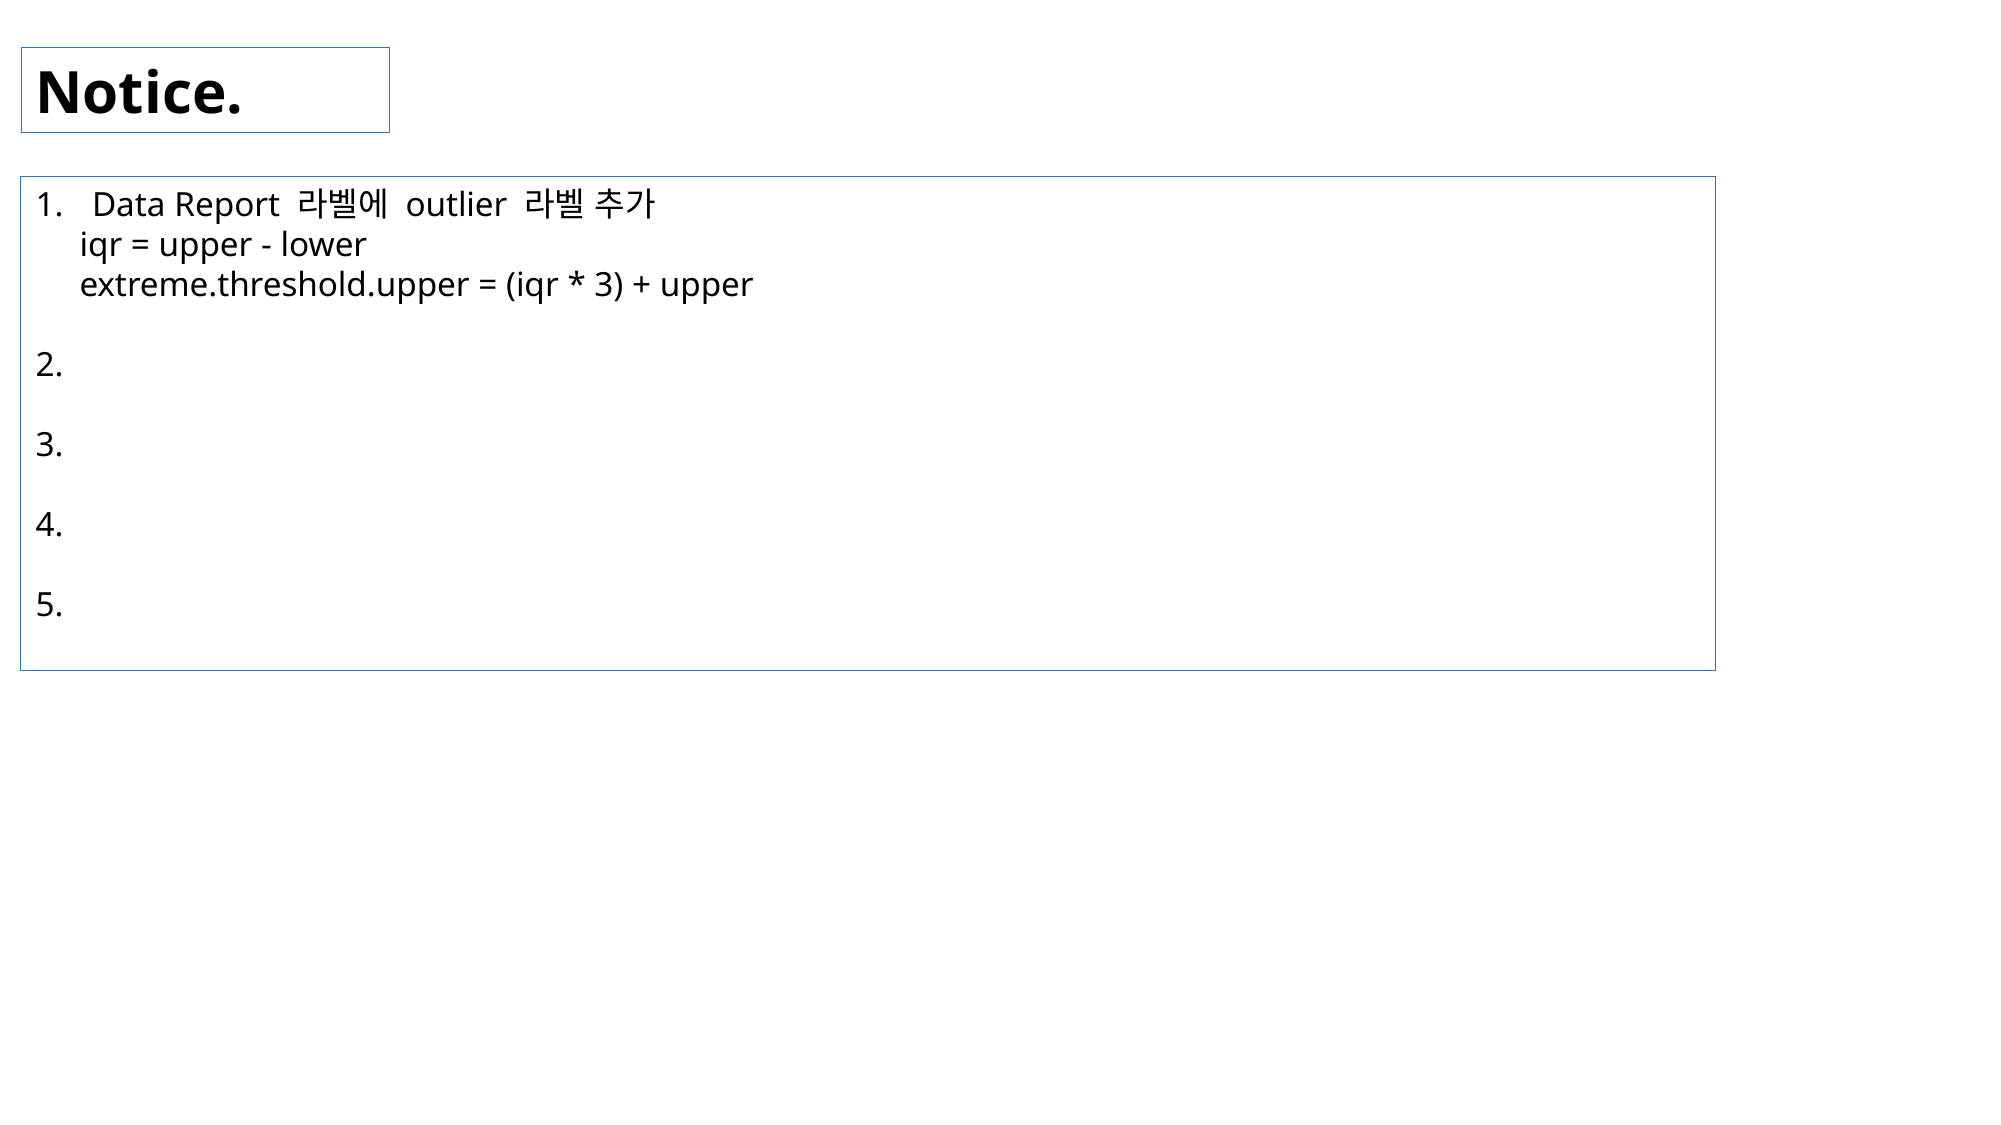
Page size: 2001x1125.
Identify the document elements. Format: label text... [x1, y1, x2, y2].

text_box Data Report 라벨에 outlier 라벨 추가 iqr = upper - lower extreme.threshold.upper = (iqr * 3) + upper 2. 3. 4. 5. [20, 176, 1716, 671]
text_box Notice. [21, 47, 390, 133]
